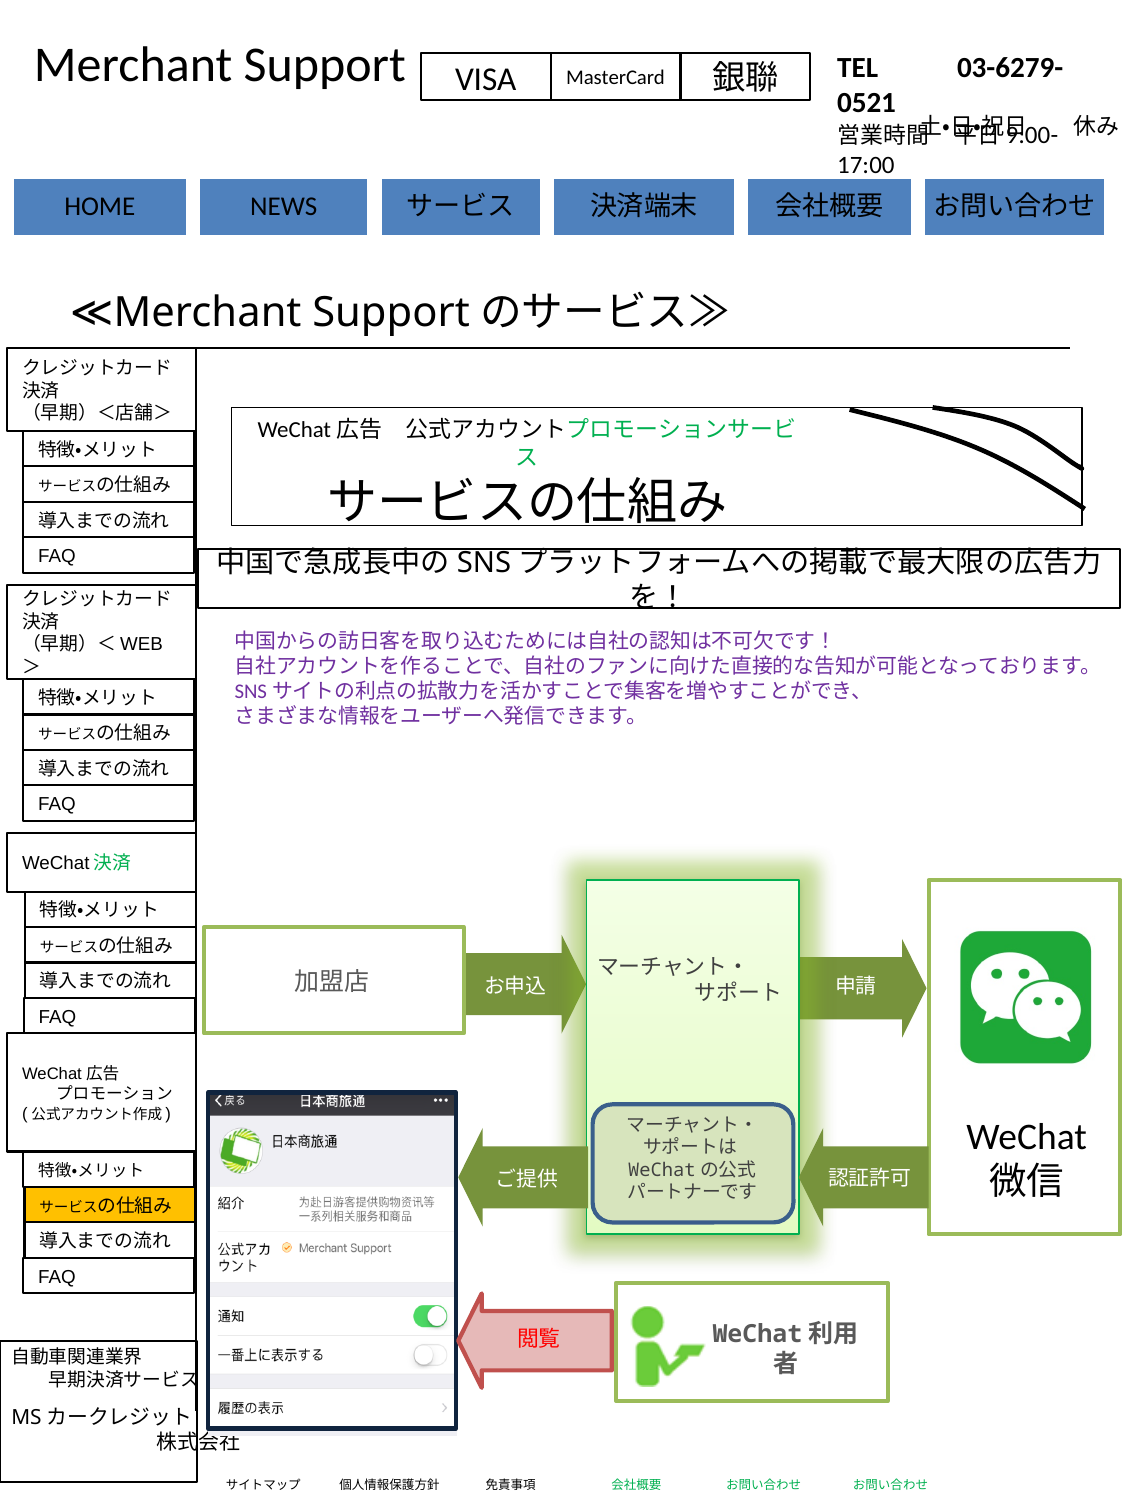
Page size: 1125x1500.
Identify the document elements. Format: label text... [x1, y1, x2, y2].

text_box 導入までの流れ [22, 1220, 191, 1256]
text_box WeChat広告 公式アカウントプロモーションサービス サービスの仕組み [231, 407, 823, 537]
text_box FAQ [21, 535, 191, 575]
text_box 特徴・メリット [21, 429, 191, 464]
text_box 特徴・メリット [23, 890, 191, 925]
text_box FAQ [22, 996, 191, 1035]
text_box WeChat決済 [5, 831, 191, 894]
text_box 導入までの流れ [23, 960, 191, 996]
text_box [0, 1464, 1125, 1500]
text_box クレジットカード決済 （早期）＜WEB＞ [5, 582, 191, 681]
text_box サービスの仕組み [23, 925, 191, 960]
text_box FAQ [21, 1256, 191, 1295]
text_box WeChat広告 プロモーション (公式アカウント作成) [5, 1031, 191, 1154]
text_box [420, 41, 1125, 153]
text_box サービスの仕組み [22, 1185, 191, 1220]
text_box ≪Merchant Supportのサービス≫ [55, 277, 746, 343]
text_box 特徴・メリット [21, 677, 191, 712]
text_box 導入までの流れ [21, 500, 191, 535]
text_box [11, 170, 1107, 243]
text_box 中国からの訪日客を取り込むためには自社の認知は不可欠です！ 自社アカウントを作ることで、自社のファンに向けた直接的な告知が可能となっております。 SNSサイトの利点の拡散力を活かすことで集客を増やすことができ、 さまざまな情報をユーザーへ発信できます。 [219, 620, 1106, 735]
text_box 特徴・メリット [21, 1149, 191, 1189]
text_box クレジットカード決済 （早期）＜店舗＞ [5, 346, 198, 433]
text_box [932, 406, 1083, 470]
text_box サービスの仕組み [21, 712, 191, 748]
text_box 中国で急成長中のSNSプラットフォームへの掲載で最大限の広告力を！ [201, 547, 1122, 610]
text_box FAQ [21, 783, 191, 823]
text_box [203, 879, 1121, 1436]
text_box [849, 408, 1086, 510]
text_box [230, 405, 1084, 528]
text_box 導入までの流れ [21, 748, 191, 783]
text_box Merchant Support [19, 24, 480, 100]
text_box サービスの仕組み [21, 464, 191, 500]
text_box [0, 1337, 374, 1483]
